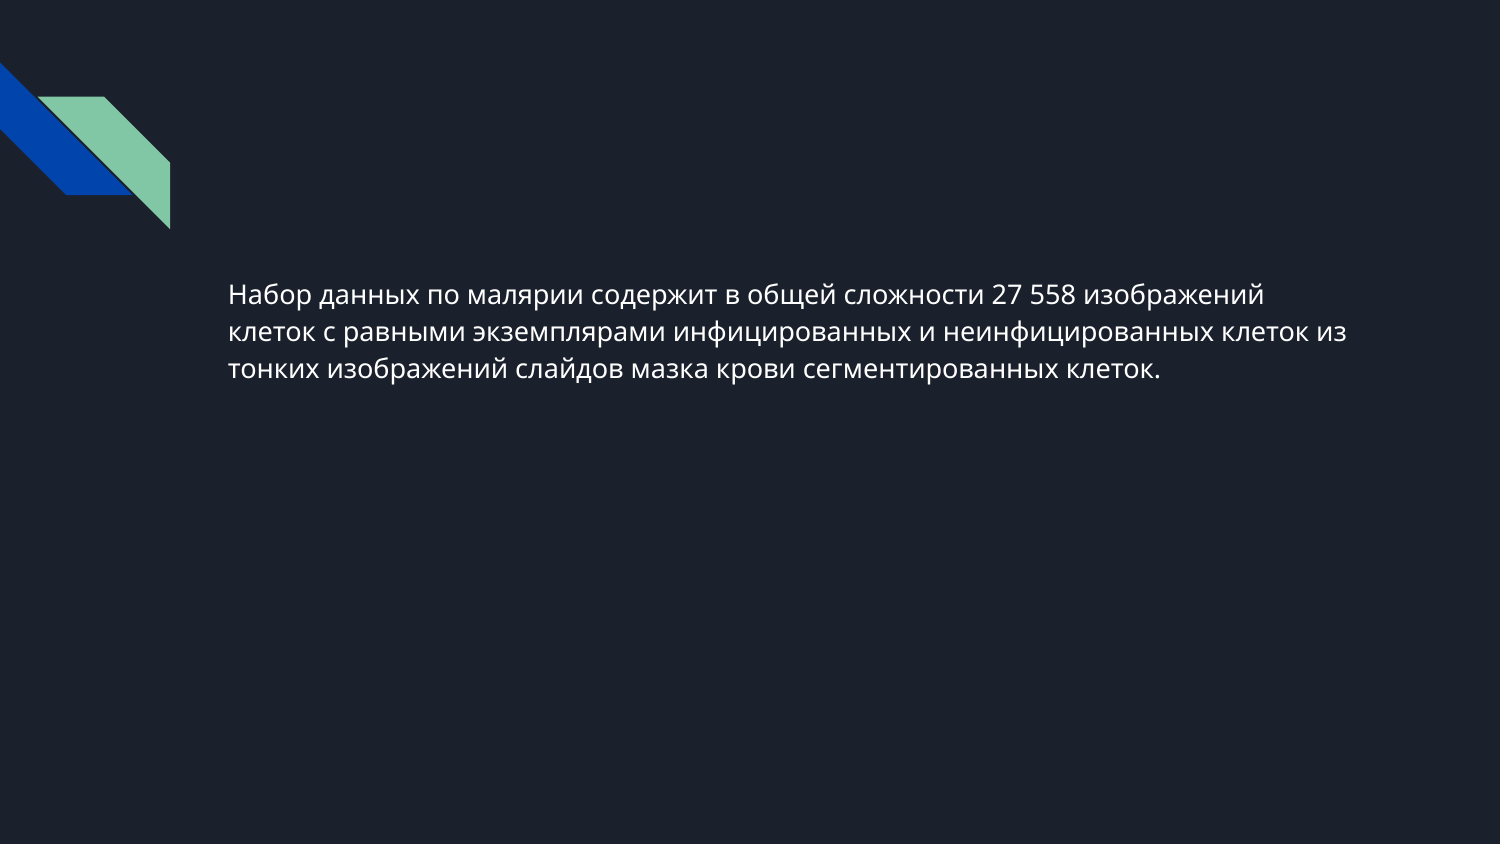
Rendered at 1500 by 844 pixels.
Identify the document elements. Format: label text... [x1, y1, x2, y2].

list Набор данных по малярии содержит в общей сложности 27 558 изображений клеток с равными экземплярами инфицированных и неинфицированных клеток из тонких изображений слайдов мазка крови сегментированных клеток. [212, 257, 1368, 735]
